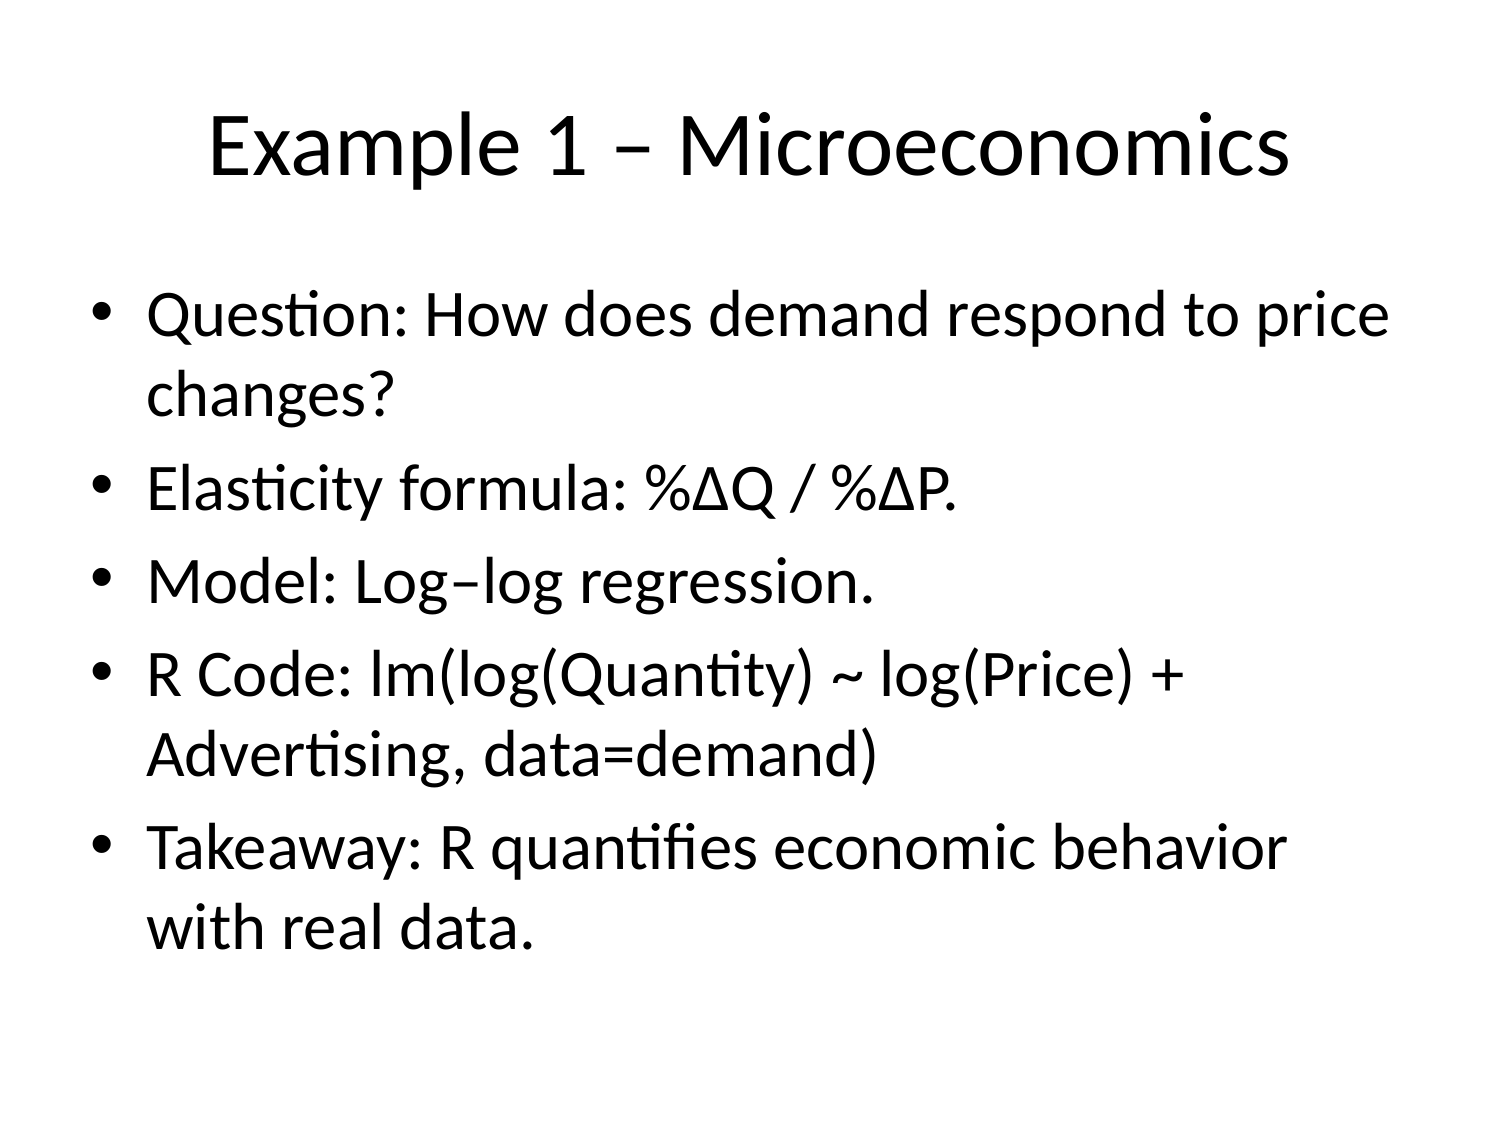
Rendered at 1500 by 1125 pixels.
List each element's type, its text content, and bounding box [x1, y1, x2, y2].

title Example 1 – Microeconomics [75, 45, 1425, 233]
list Question: How does demand respond to price changes? Elasticity formula: %ΔQ / %ΔP. Model: Log–log regression. R Code: lm(log(Quantity) ~ log(Price) + Advertising, data=demand) Takeaway: R quantifies economic behavior with real data. [75, 262, 1425, 1005]
